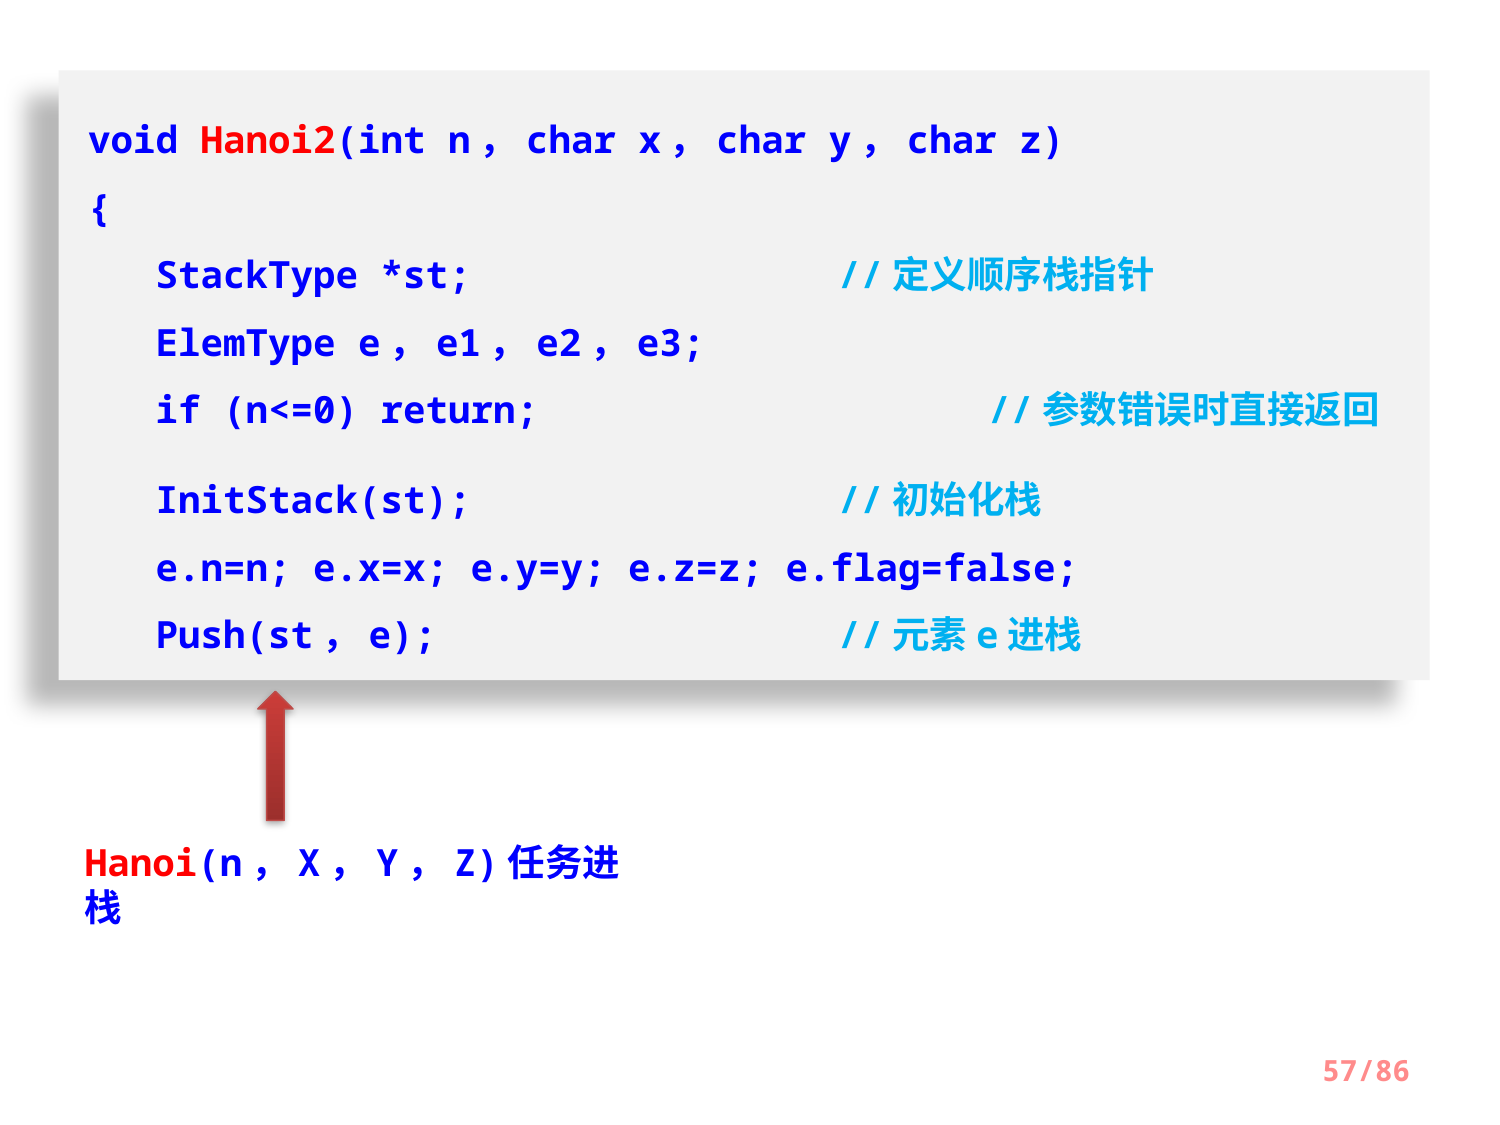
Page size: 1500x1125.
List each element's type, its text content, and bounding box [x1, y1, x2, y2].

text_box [70, 691, 669, 893]
text_box void Hanoi2(int n，char x，char y，char z) { StackType *st; //定义顺序栈指针 ElemType e，e1，e2，e3; if (n<=0) return; //参数错误时直接返回 InitStack(st); //初始化栈 e.n=n; e.x=x; e.y=y; e.z=z; e.flag=false; Push(st，e); //元素e进栈 [58, 70, 1430, 681]
slide_number 57/86 [1074, 1042, 1425, 1103]
